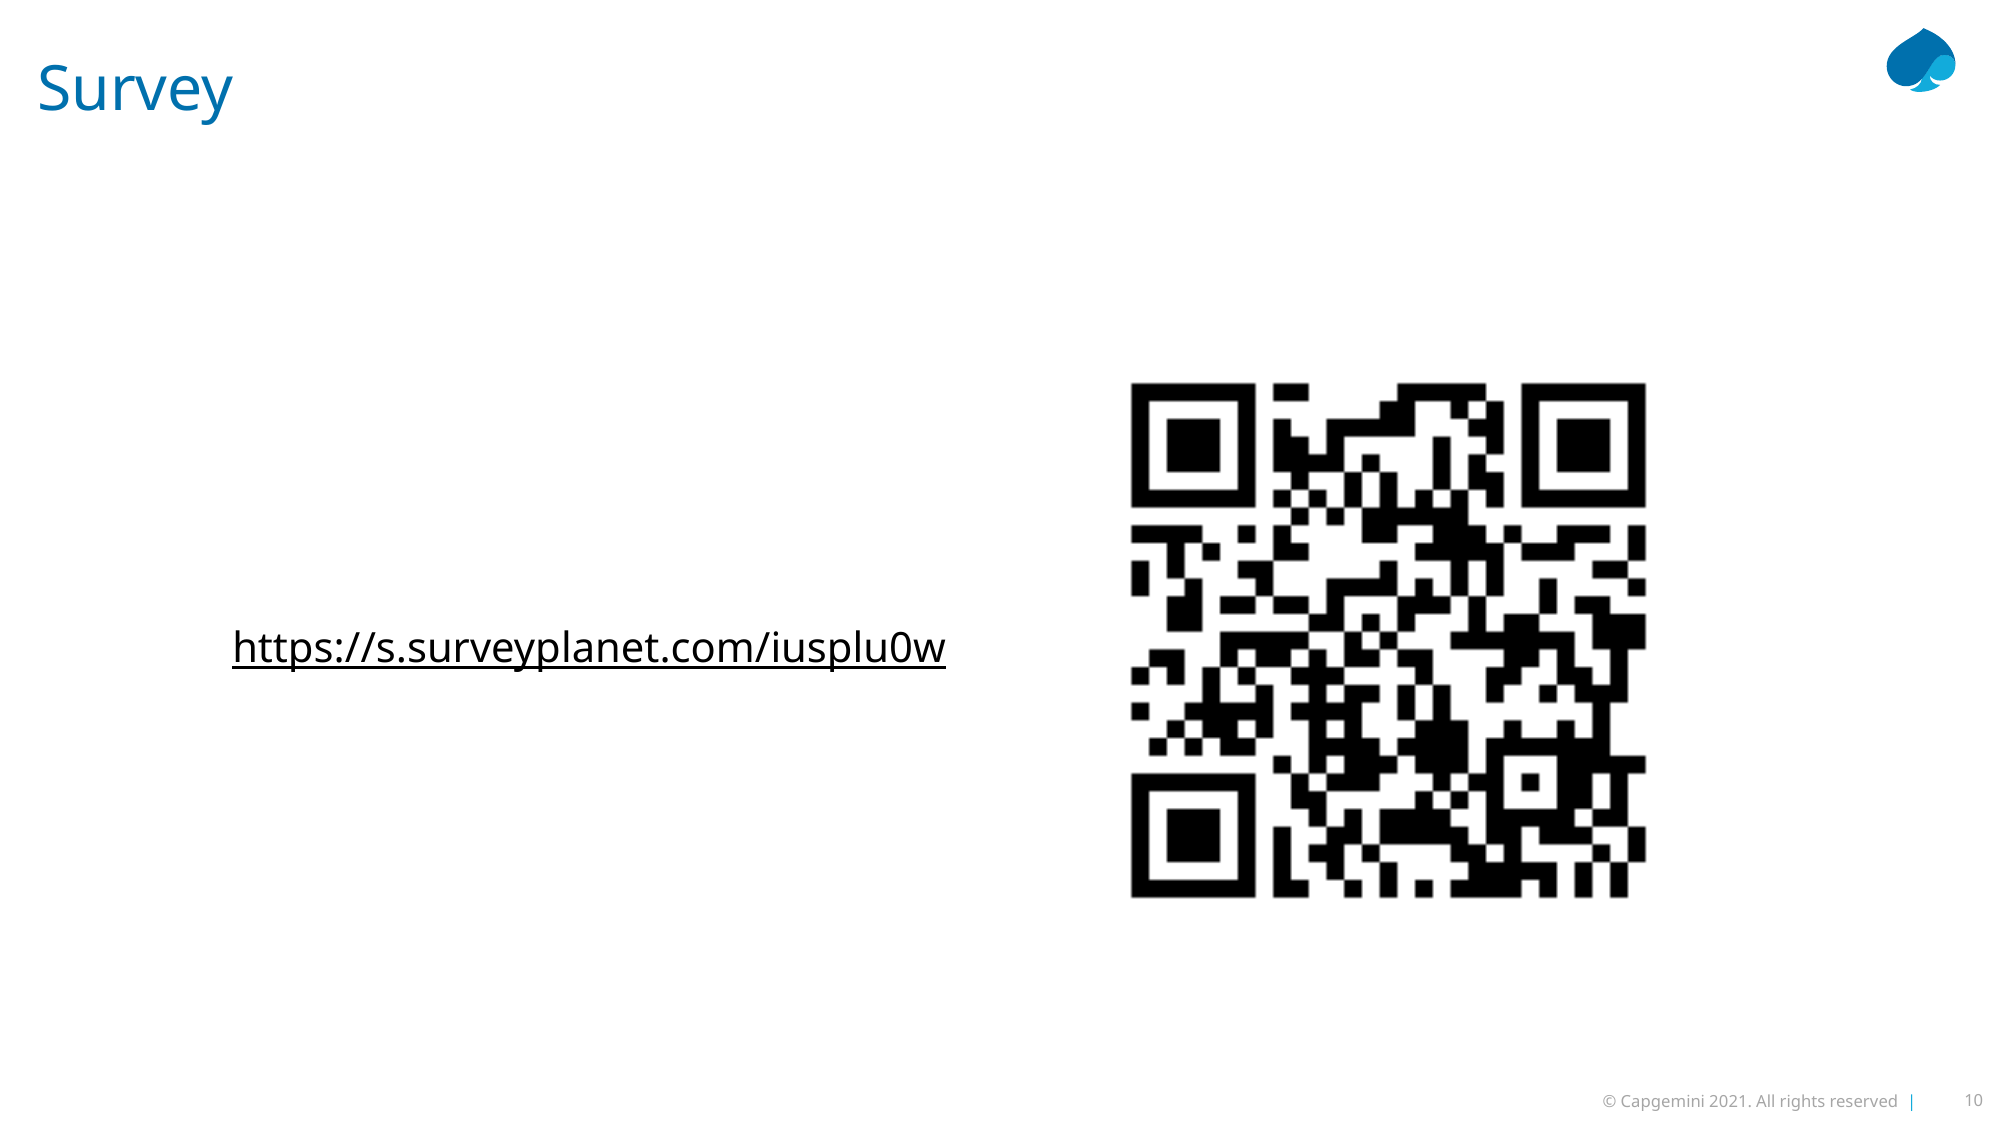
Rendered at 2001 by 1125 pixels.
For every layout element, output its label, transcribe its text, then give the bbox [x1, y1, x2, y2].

list https://s.surveyplanet.com/iusplu0w [232, 621, 1036, 762]
title Survey [37, 0, 1863, 182]
picture [1094, 346, 1685, 937]
